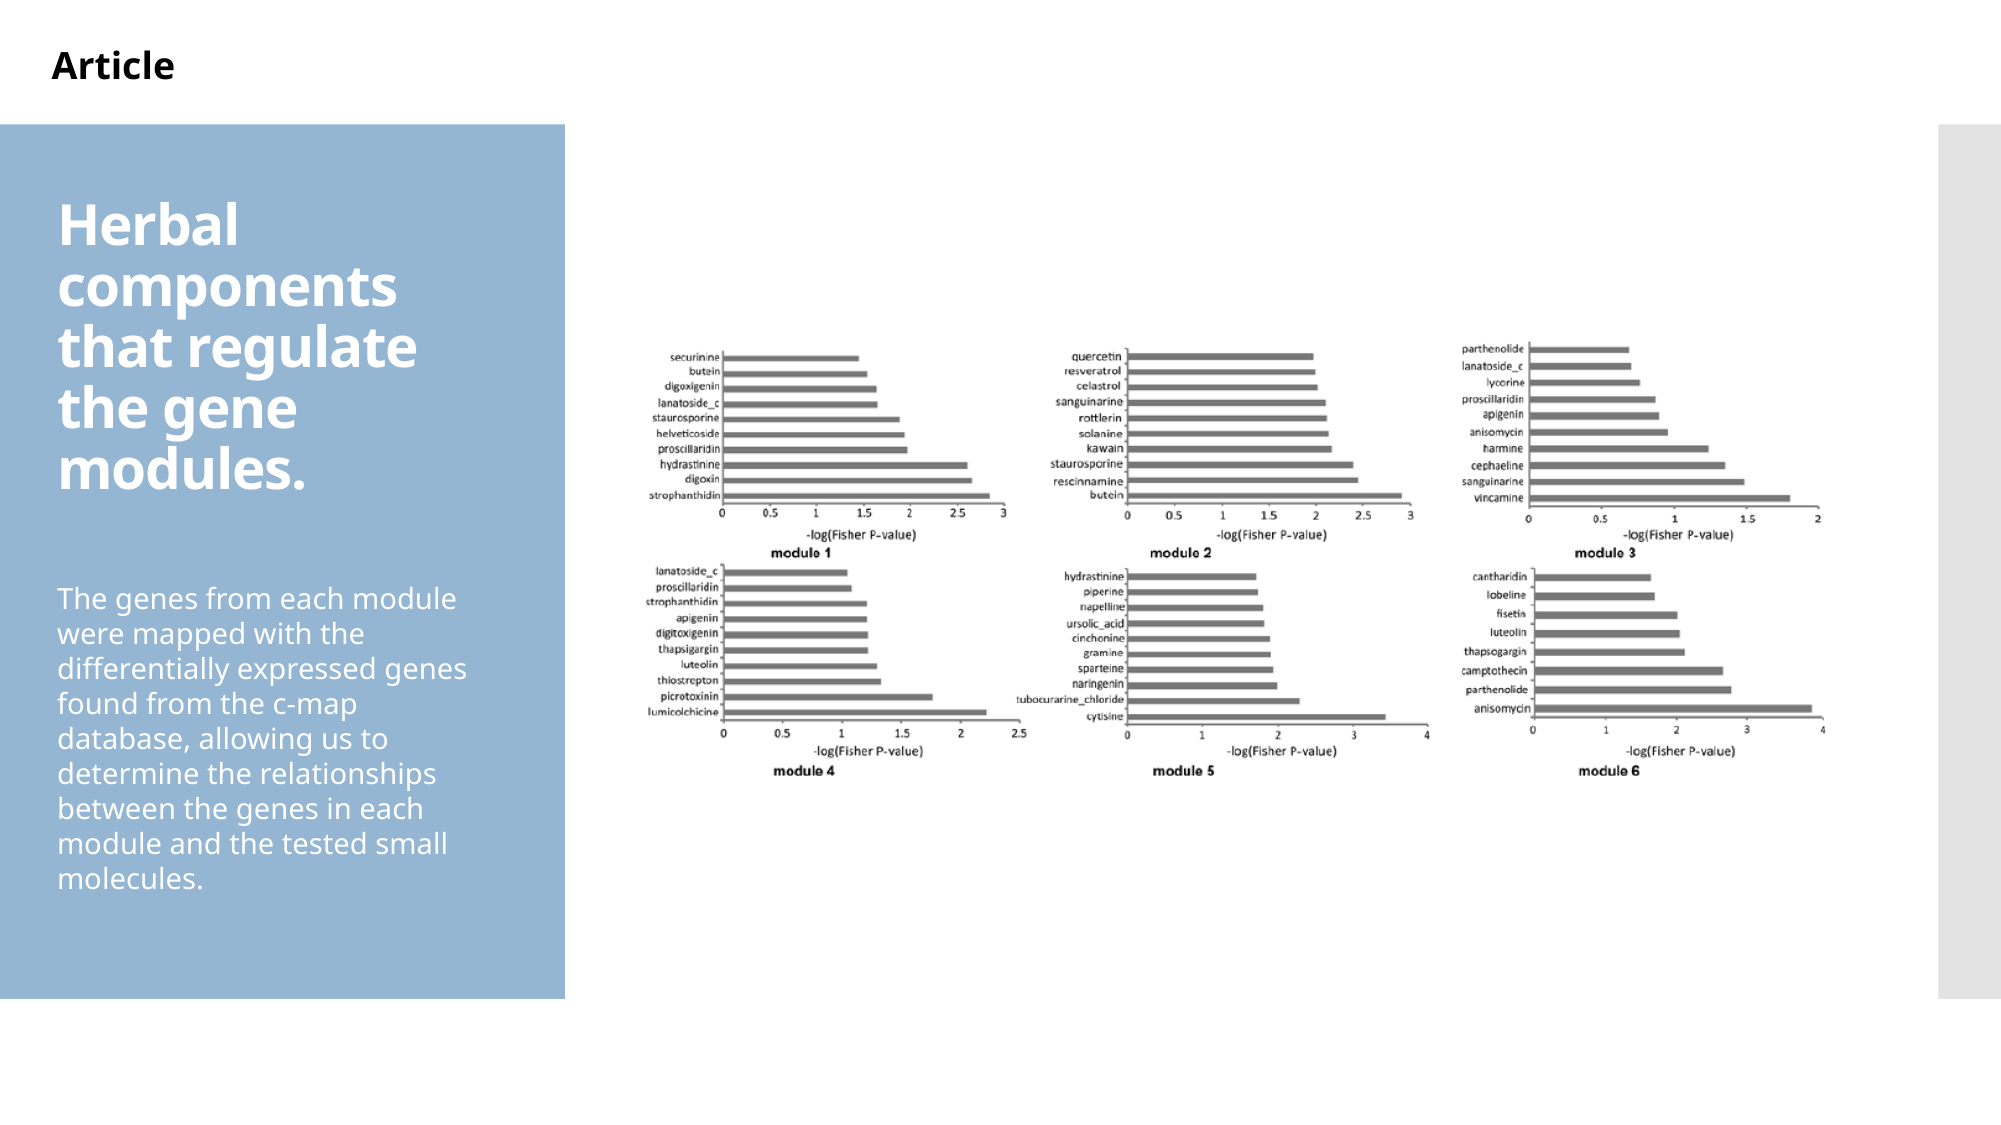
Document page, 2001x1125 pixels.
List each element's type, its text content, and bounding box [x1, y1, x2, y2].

title Herbal components that regulate the gene modules. [41, 187, 507, 573]
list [634, 336, 1835, 789]
text_box Article [36, 34, 191, 95]
list The genes from each module were mapped with the differentially expressed genes found from the c-map database, allowing us to determine the relationships between the genes in each module and the tested small molecules. [41, 573, 507, 955]
